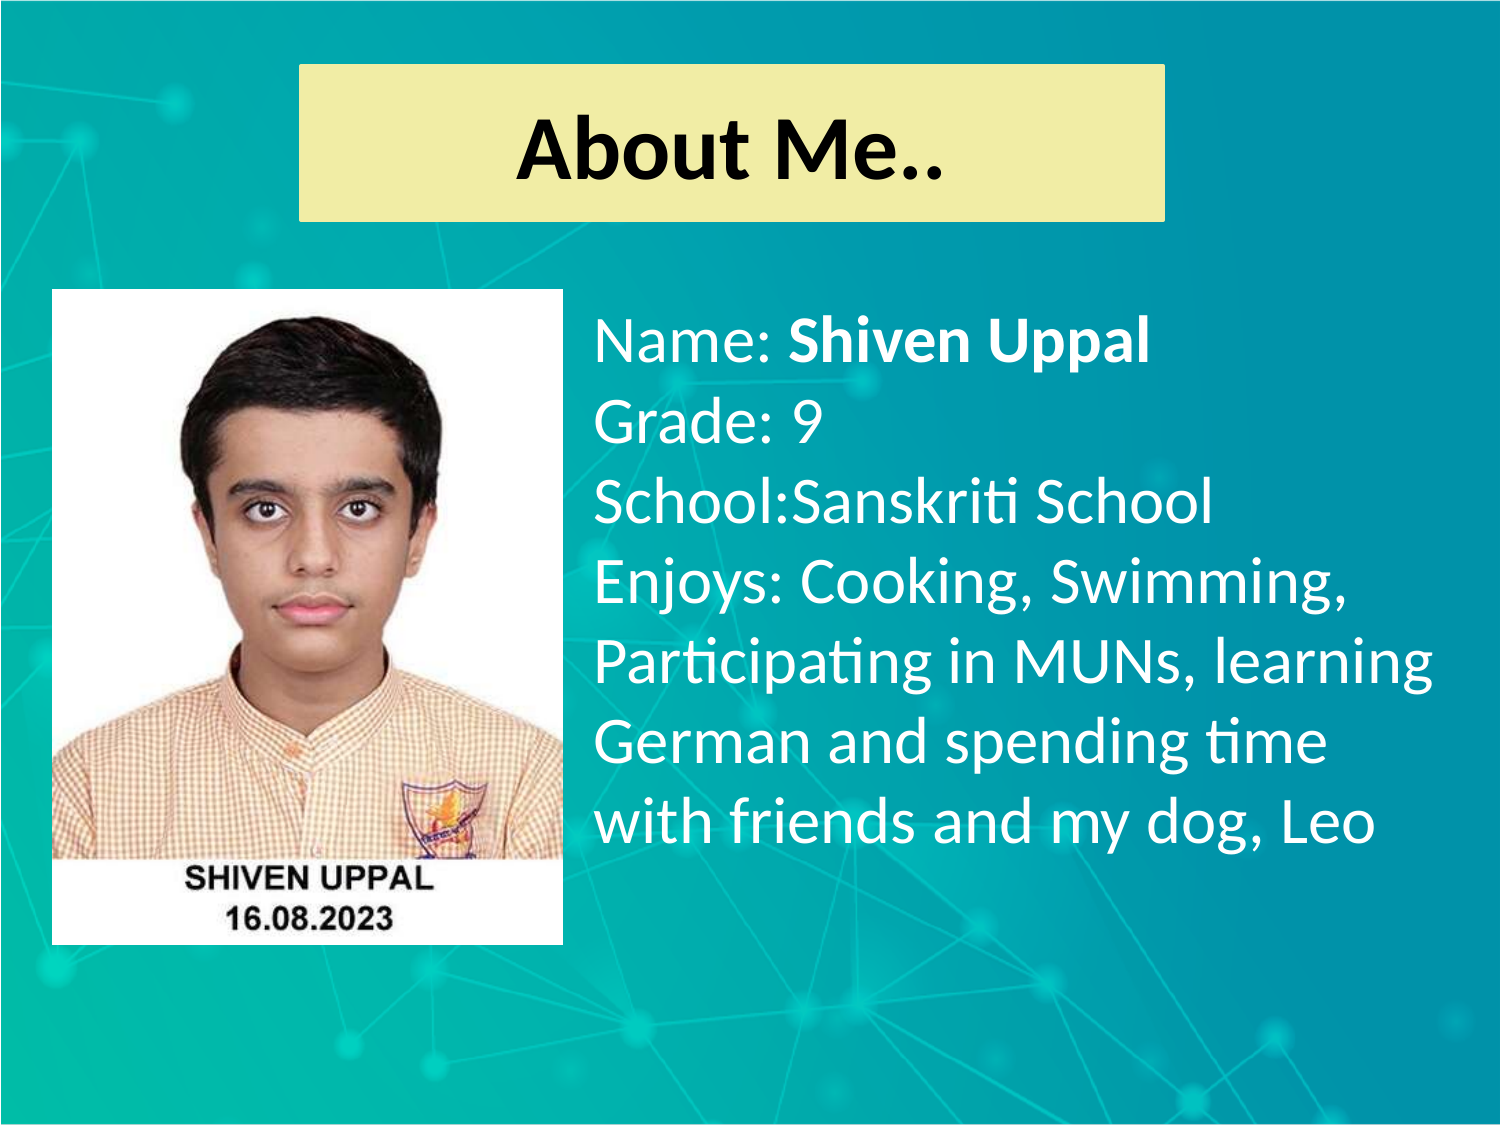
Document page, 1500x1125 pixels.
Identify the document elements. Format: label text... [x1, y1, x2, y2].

text_box Name: Shiven Uppal Grade: 9 School:Sanskriti School Enjoys: Cooking, Swimming, Participating in MUNs, learning German and spending time with friends and my dog, Leo [579, 288, 1462, 1032]
text_box About Me.. [301, 66, 1164, 220]
picture [0, 0, 1500, 1125]
